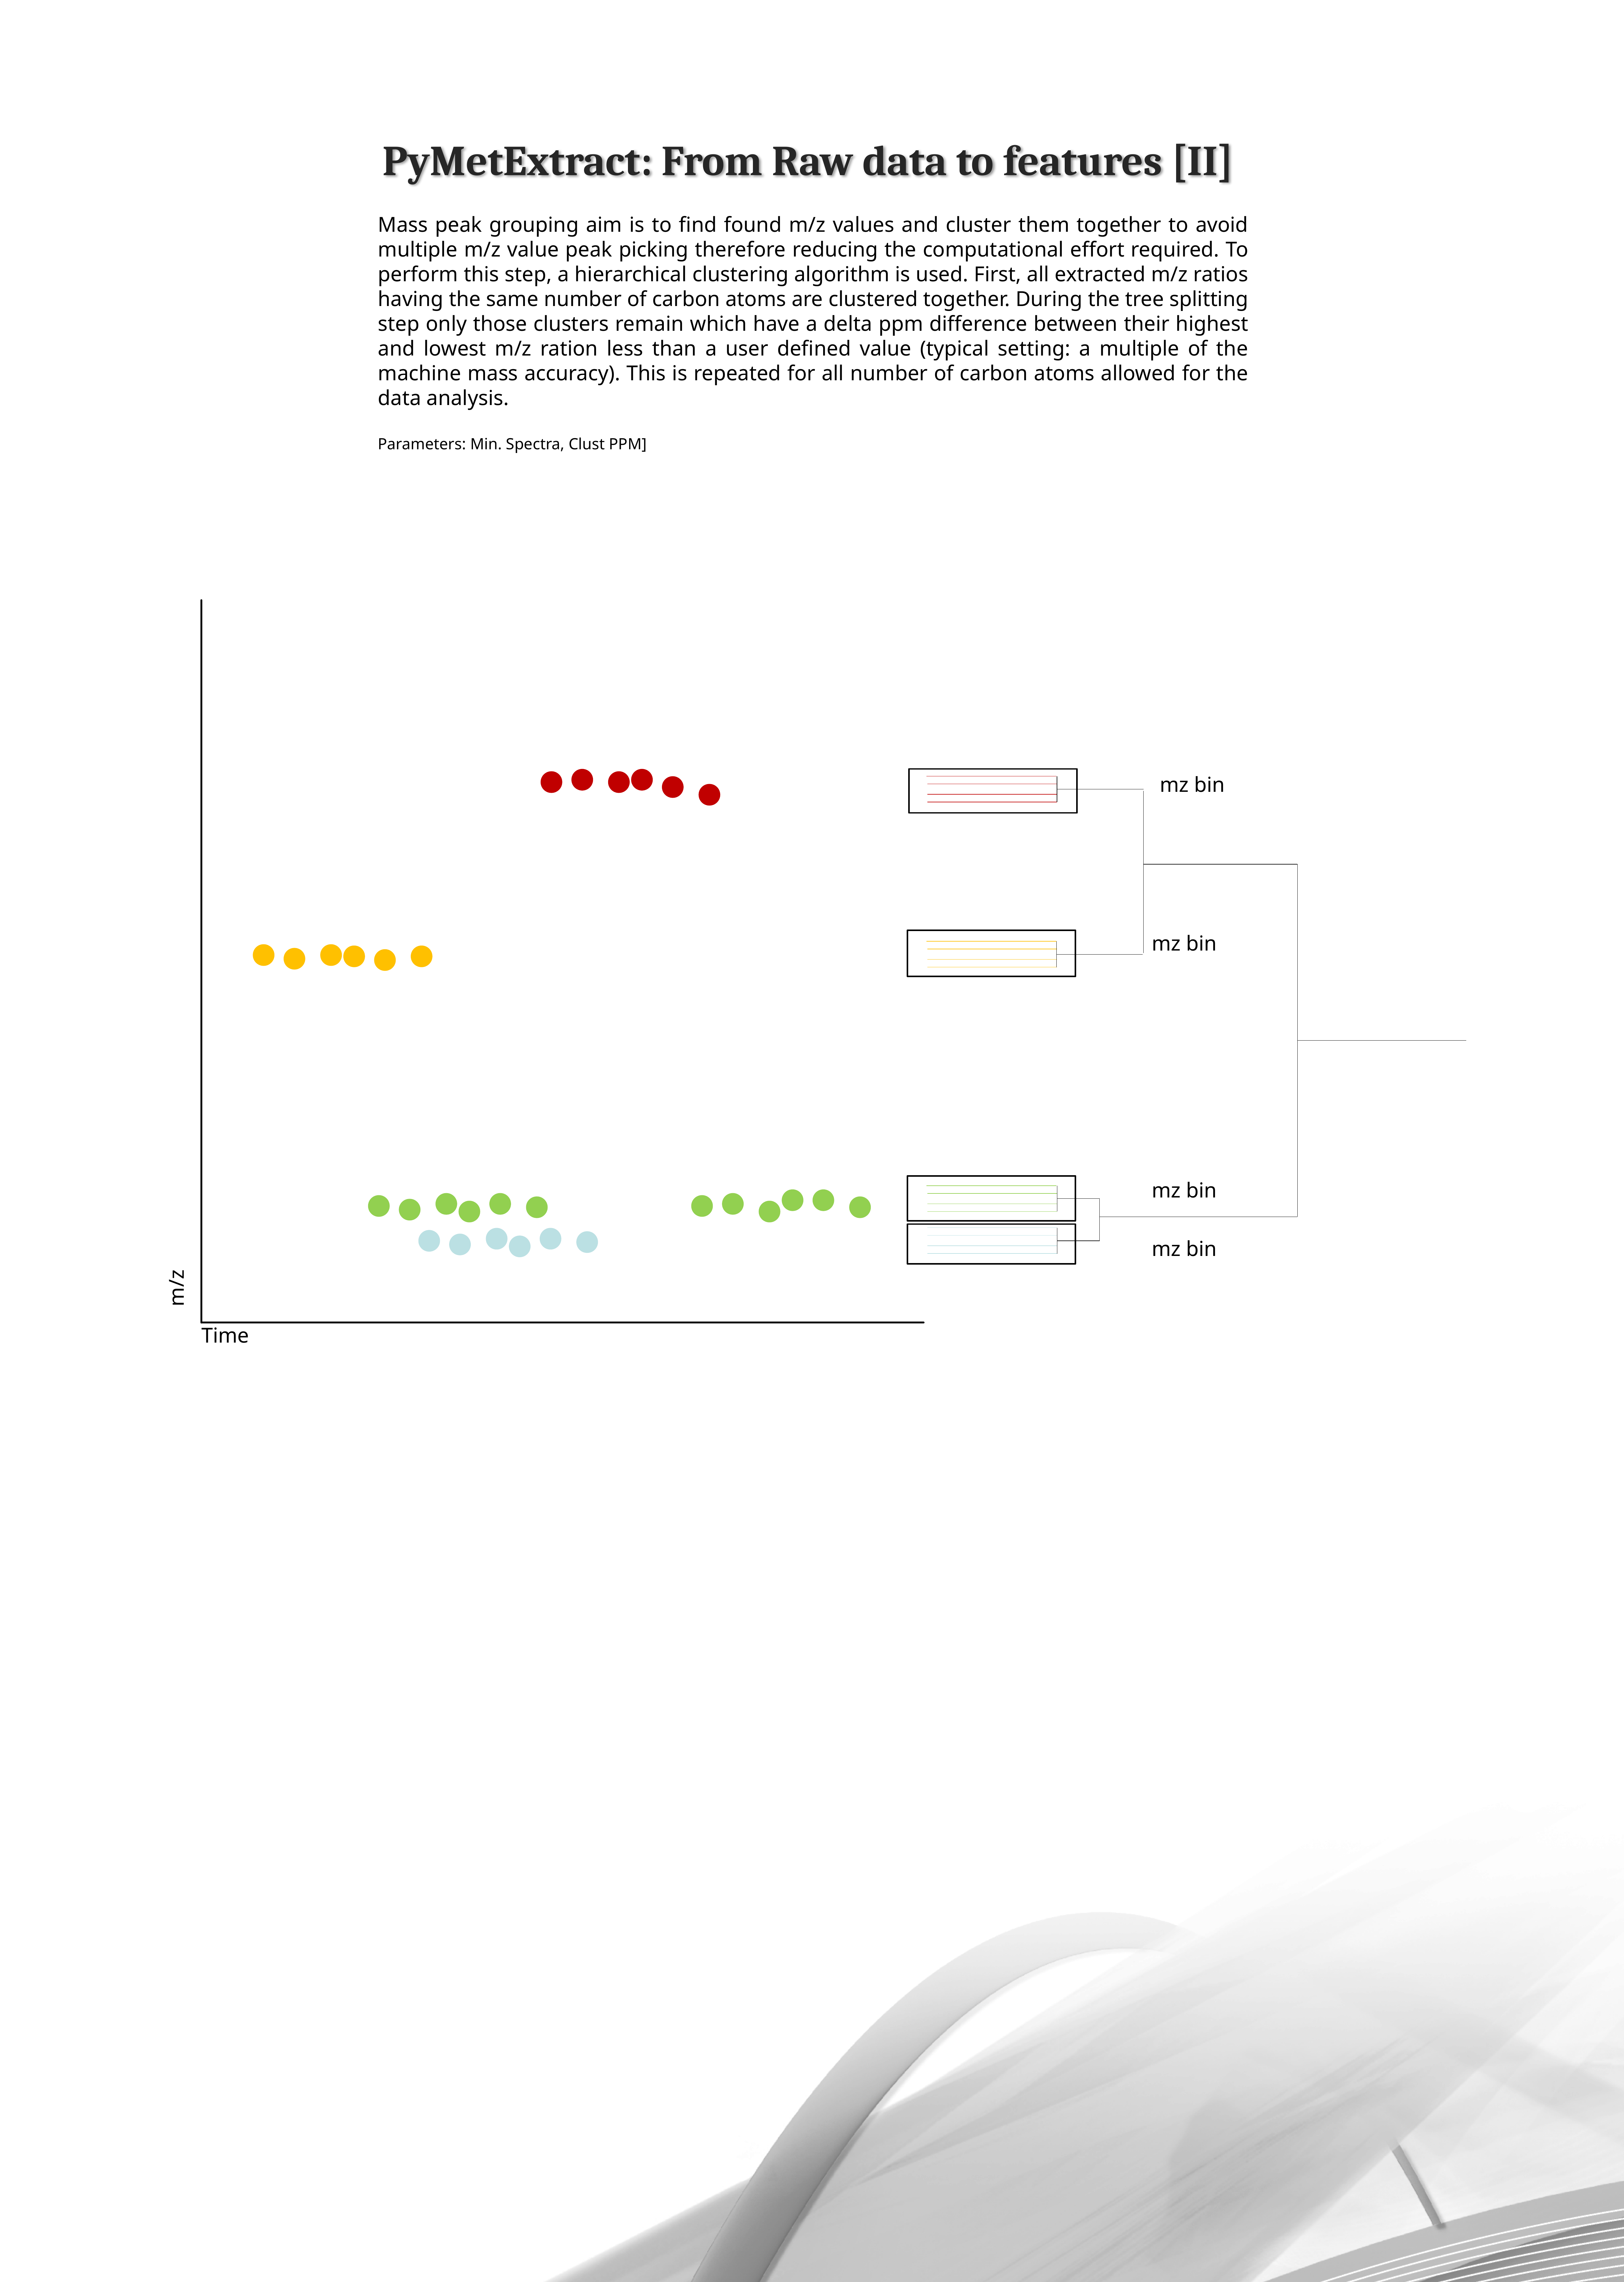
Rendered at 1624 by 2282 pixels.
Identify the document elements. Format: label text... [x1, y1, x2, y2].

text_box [161, 600, 1466, 1347]
text_box PyMetExtract: From Raw data to features [II] [370, 132, 1251, 186]
text_box Mass peak grouping aim is to find found m/z values and cluster them together to avoid multiple m/z value peak picking therefore reducing the computational effort required. To perform this step, a hierarchical clustering algorithm is used. First, all extracted m/z ratios having the same number of carbon atoms are clustered together. During the tree splitting step only those clusters remain which have a delta ppm difference between their highest and lowest m/z ration less than a user defined value (typical setting: a multiple of the machine mass accuracy). This is repeated for all number of carbon atoms allowed for the data analysis. Parameters: Min. Spectra, Clust PPM] [378, 186, 1249, 471]
